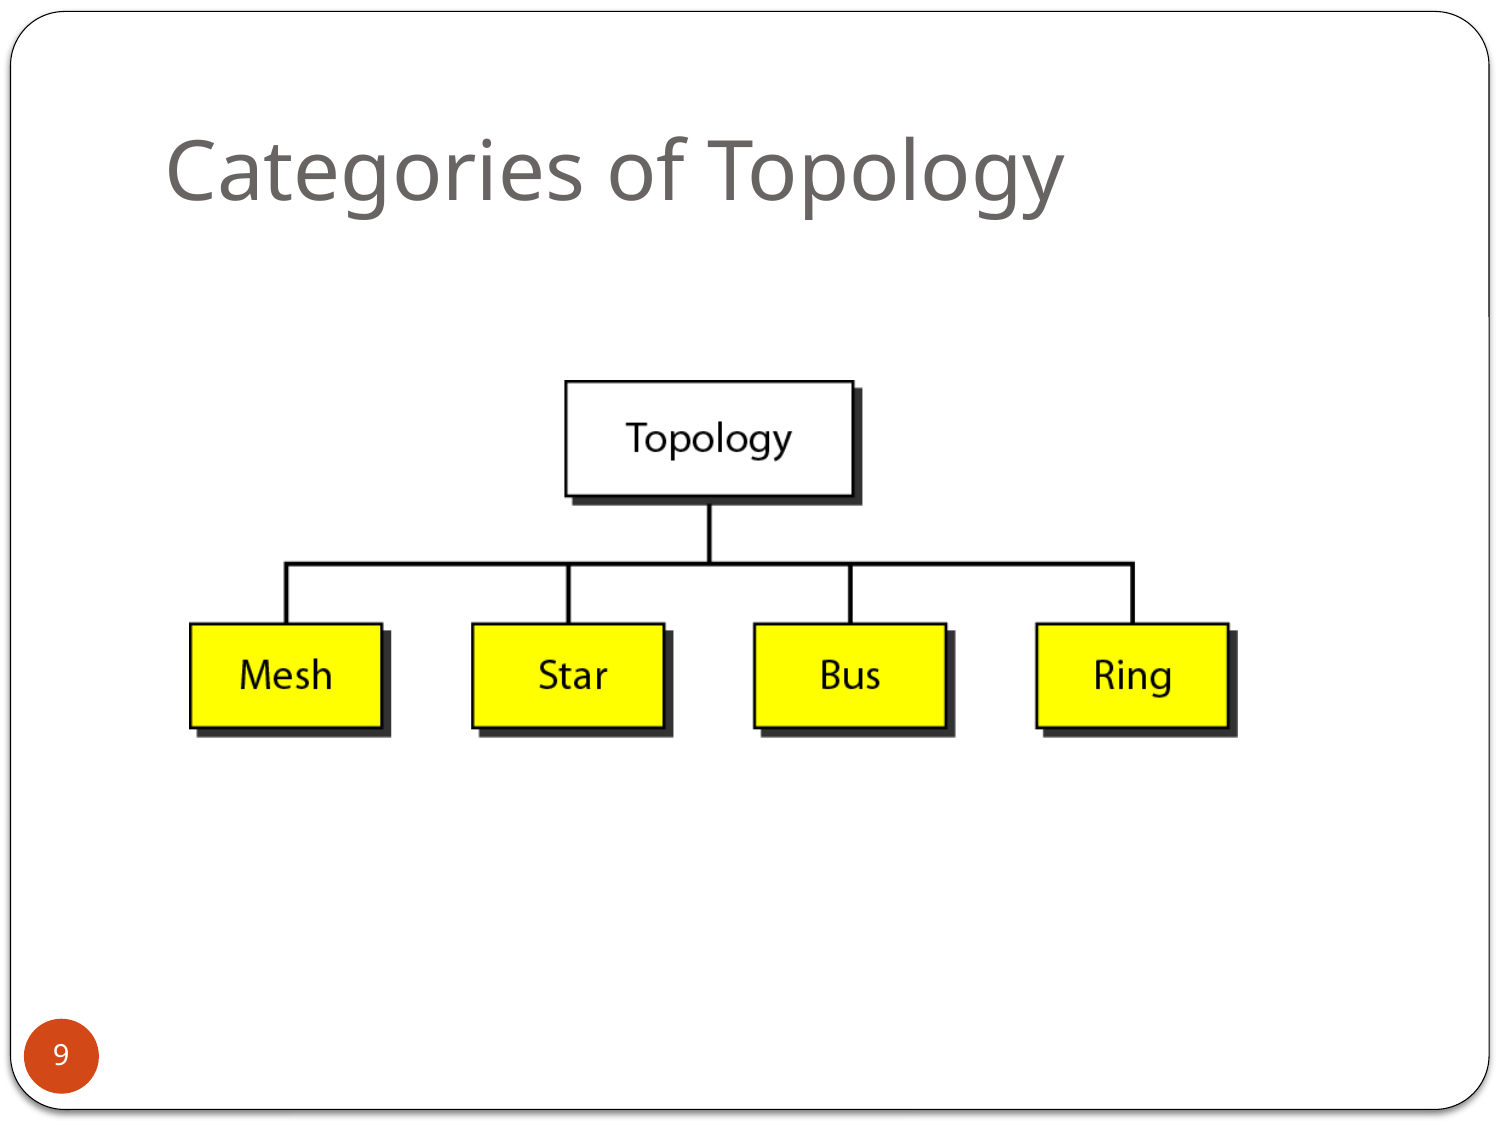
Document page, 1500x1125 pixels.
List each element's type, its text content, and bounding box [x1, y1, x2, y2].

picture [189, 379, 1238, 738]
slide_number 9 [23, 1018, 99, 1094]
title Categories of Topology [150, 45, 1425, 233]
